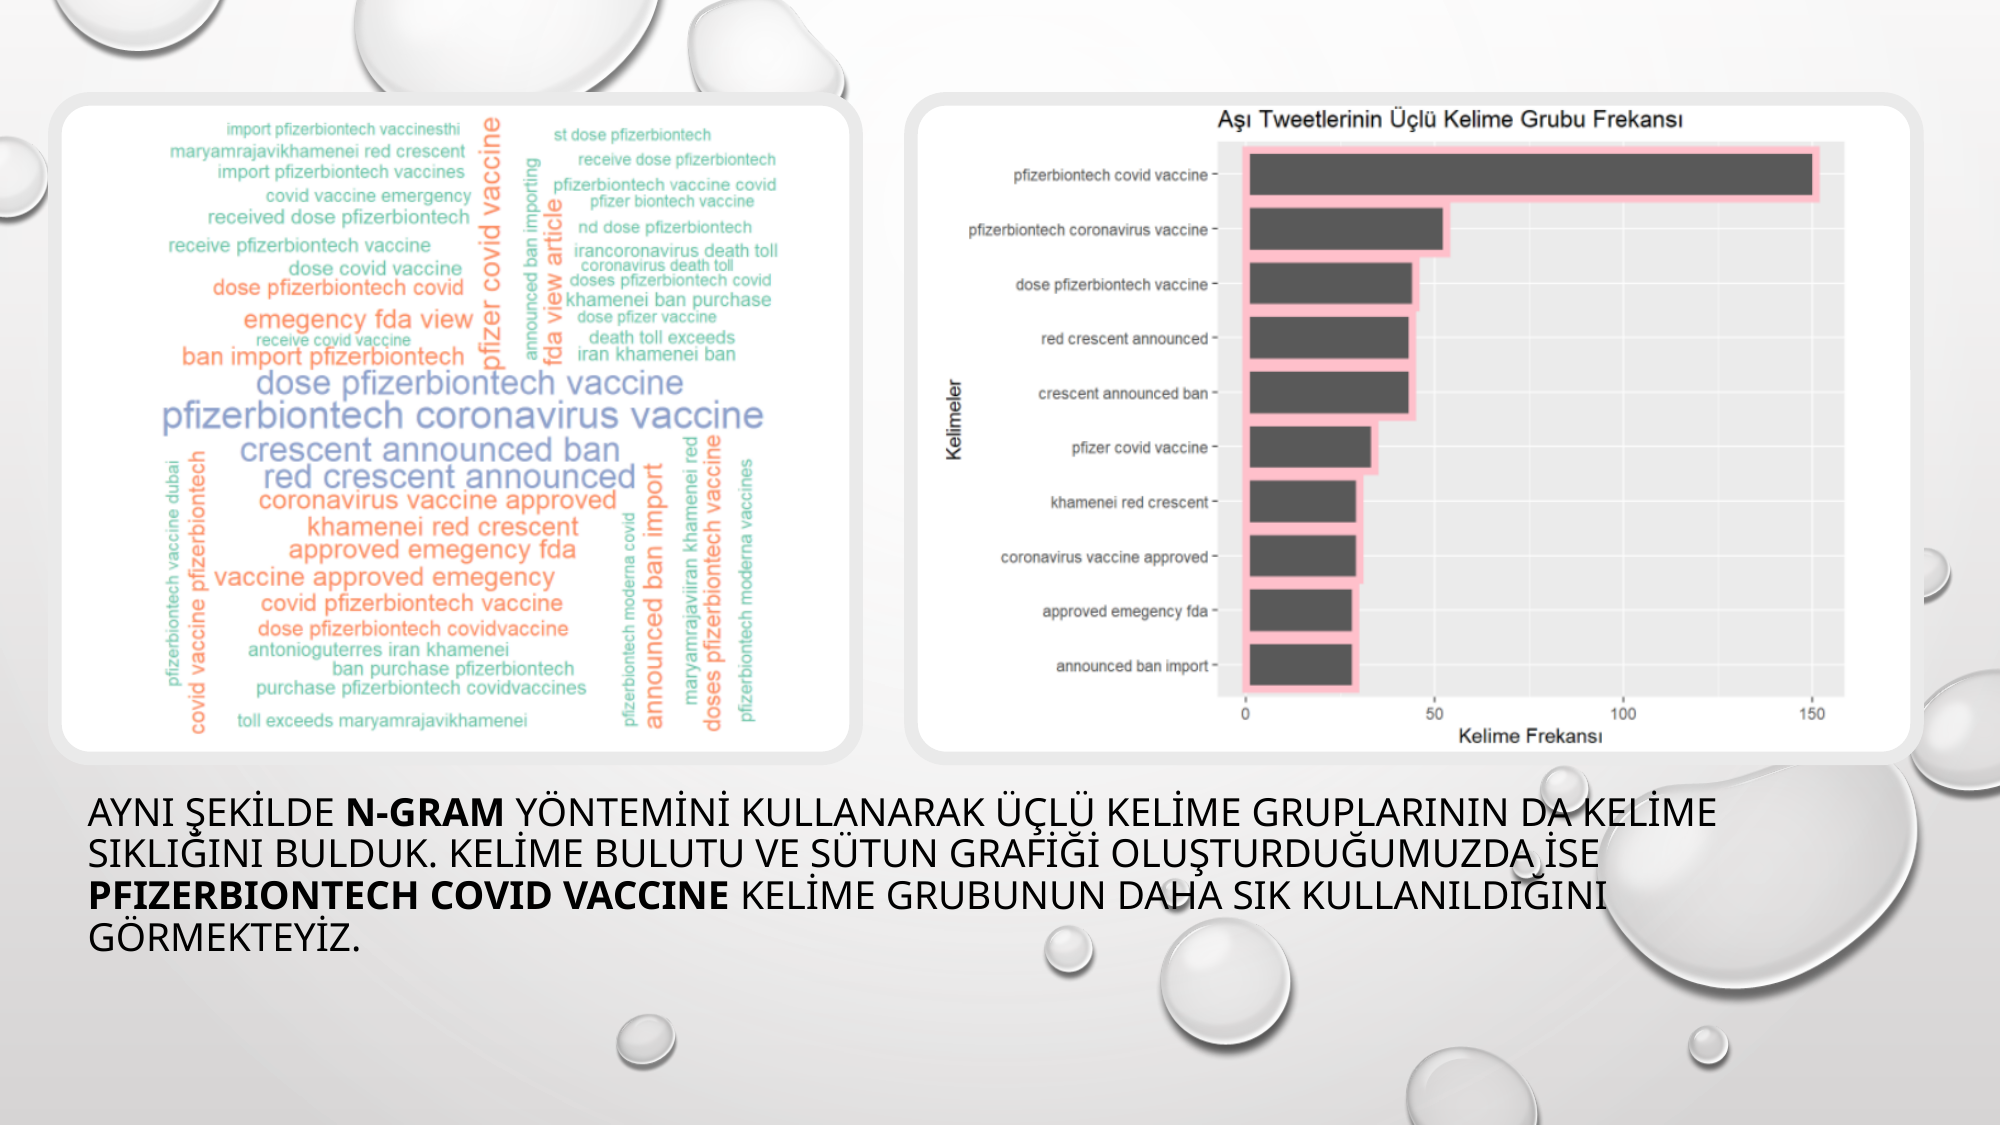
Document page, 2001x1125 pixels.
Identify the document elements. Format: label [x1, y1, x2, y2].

list [910, 98, 1918, 759]
picture [0, 0, 2000, 1125]
